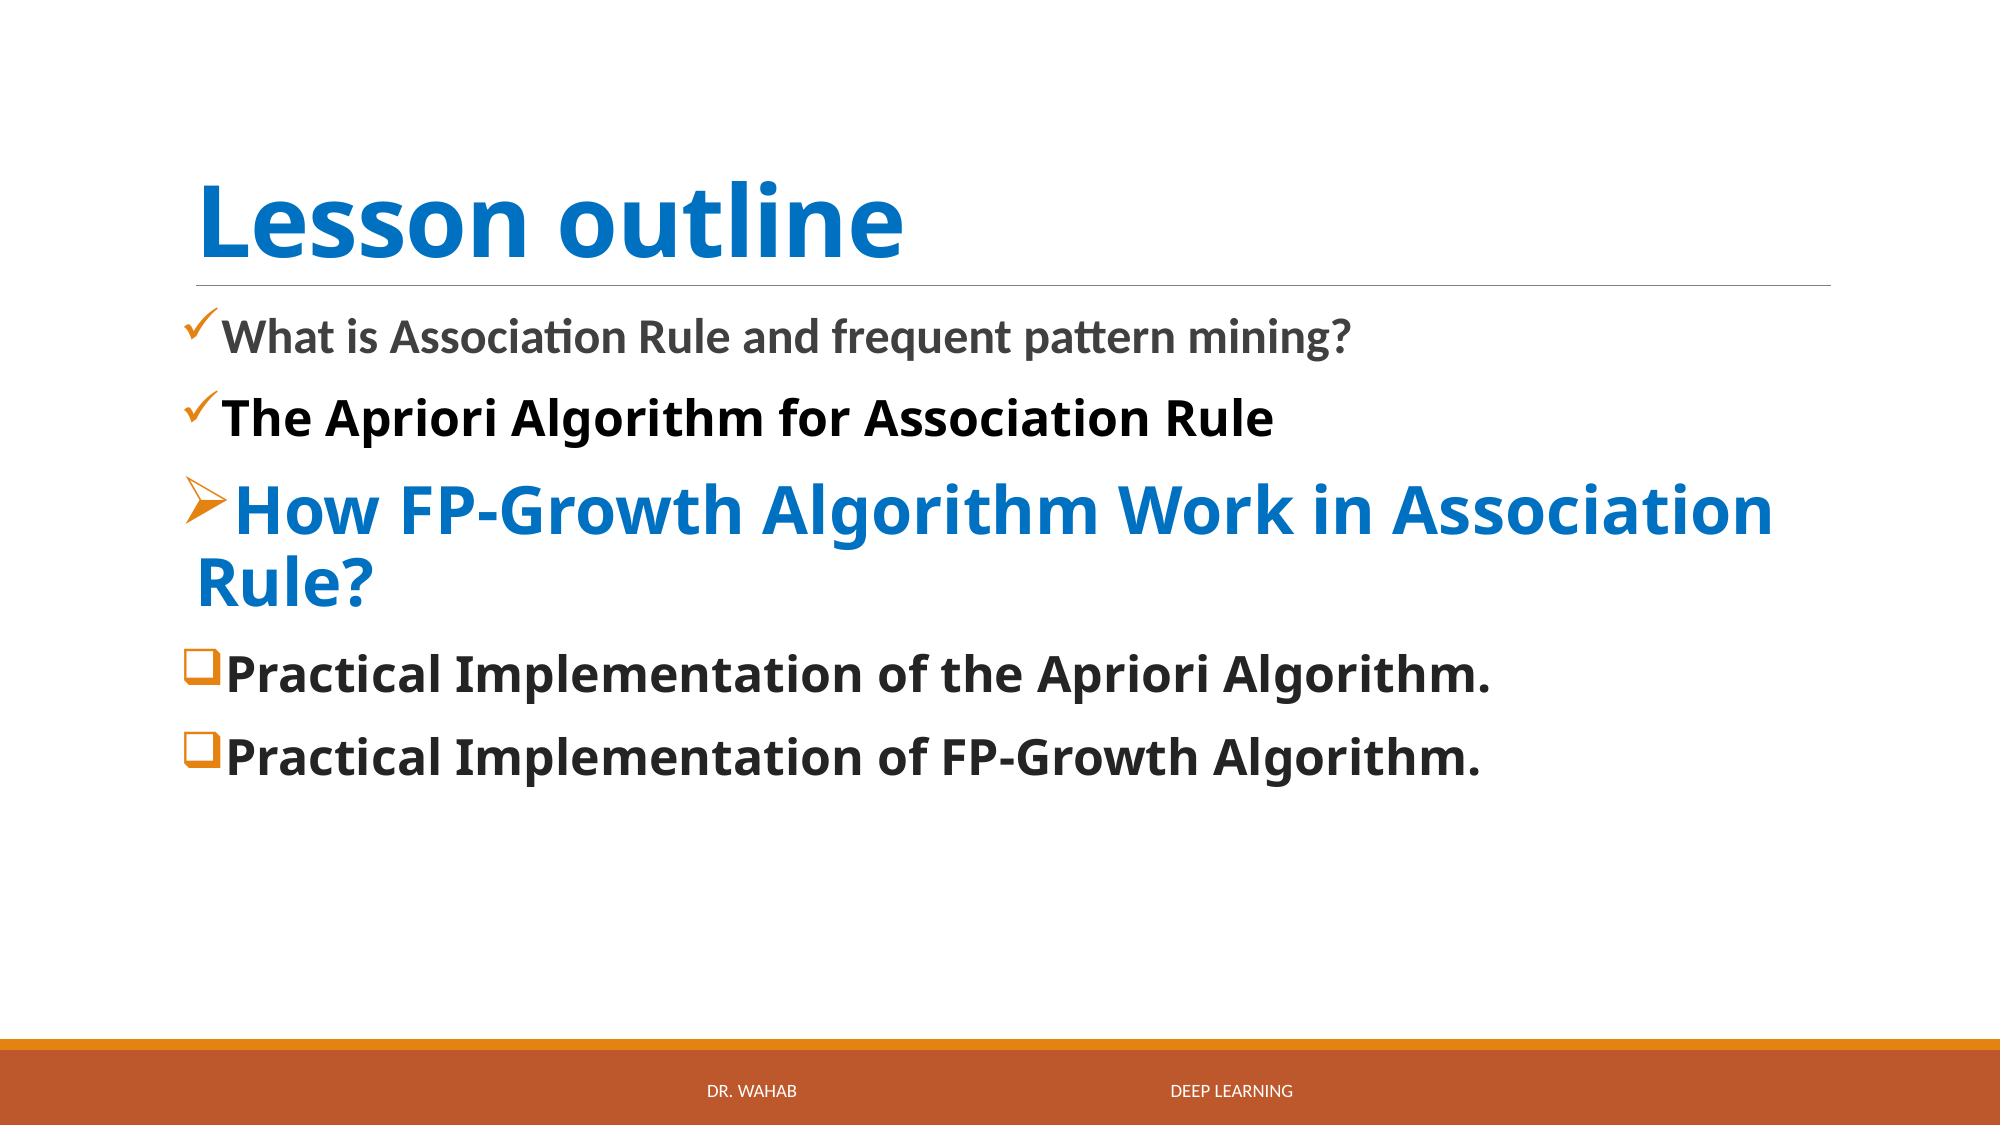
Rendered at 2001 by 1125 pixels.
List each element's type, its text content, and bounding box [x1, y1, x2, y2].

footer DR. WAHAB Deep Learning [604, 1059, 1396, 1120]
list What is Association Rule and frequent pattern mining? The Apriori Algorithm for Association Rule How FP-Growth Algorithm Work in Association Rule? Practical Implementation of the Apriori Algorithm. Practical Implementation of FP-Growth Algorithm. [180, 302, 1830, 963]
title Lesson outline [180, 47, 1830, 285]
